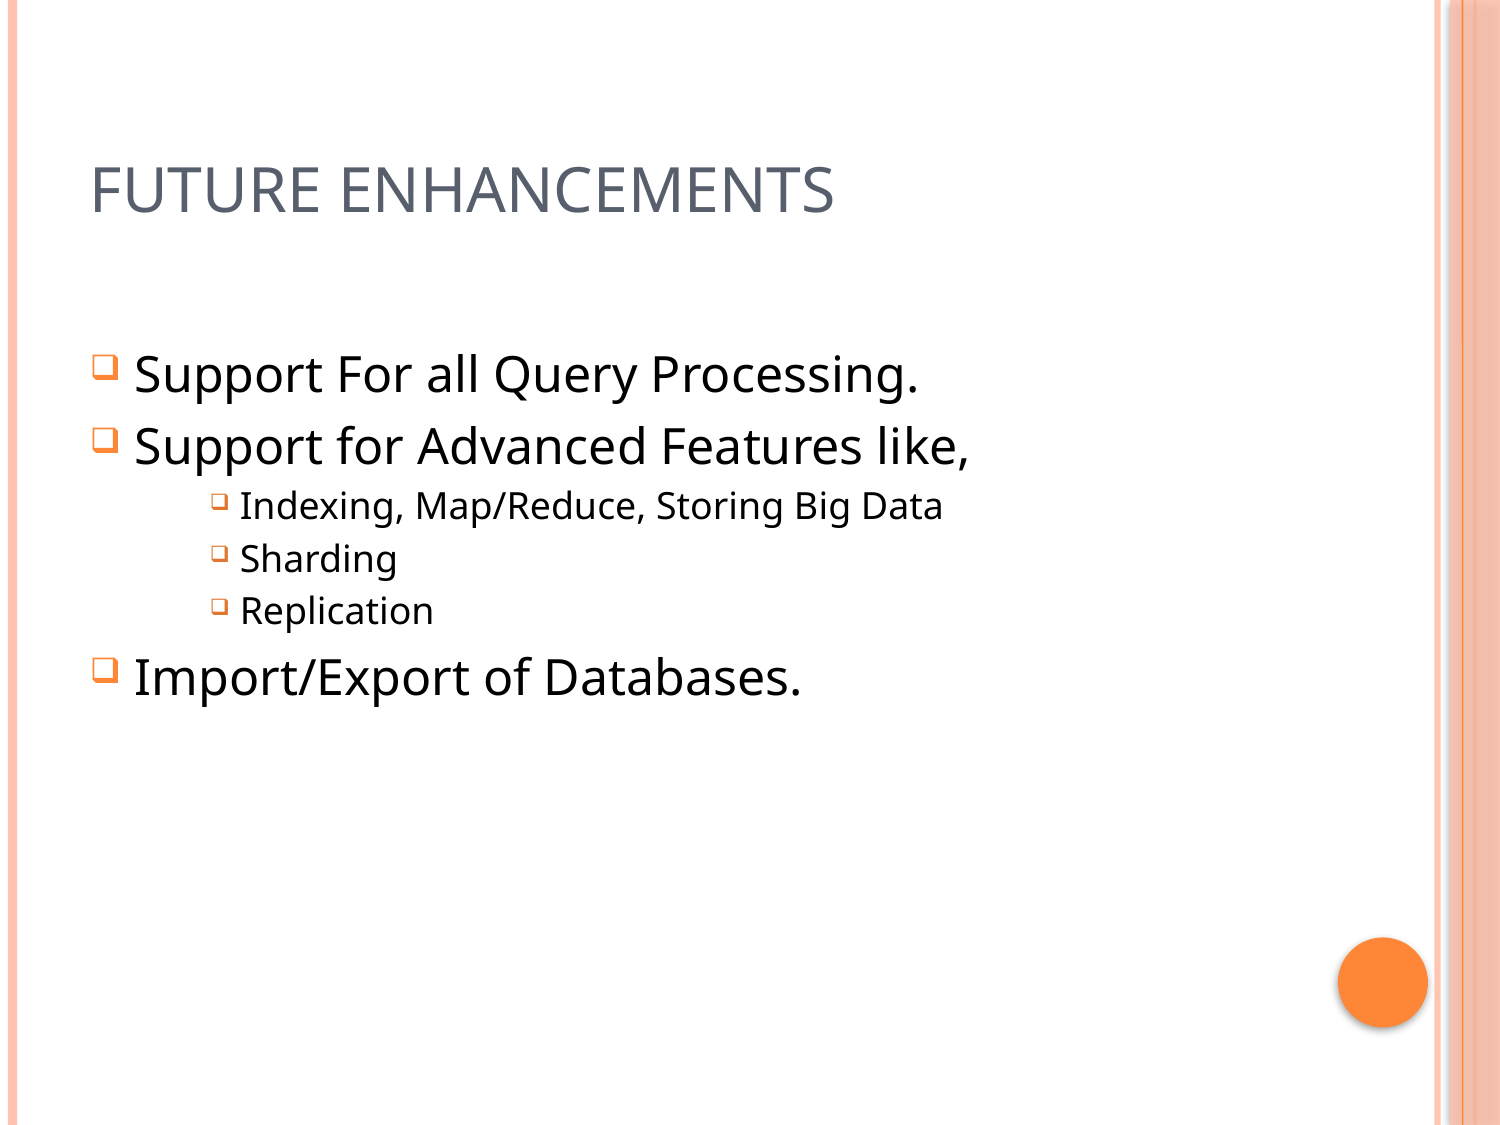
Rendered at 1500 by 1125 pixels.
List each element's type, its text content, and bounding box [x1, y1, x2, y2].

title Future Enhancements [75, 45, 1300, 233]
list Support For all Query Processing. Support for Advanced Features like, Indexing, Map/Reduce, Storing Big Data Sharding Replication Import/Export of Databases. [75, 262, 1300, 1062]
